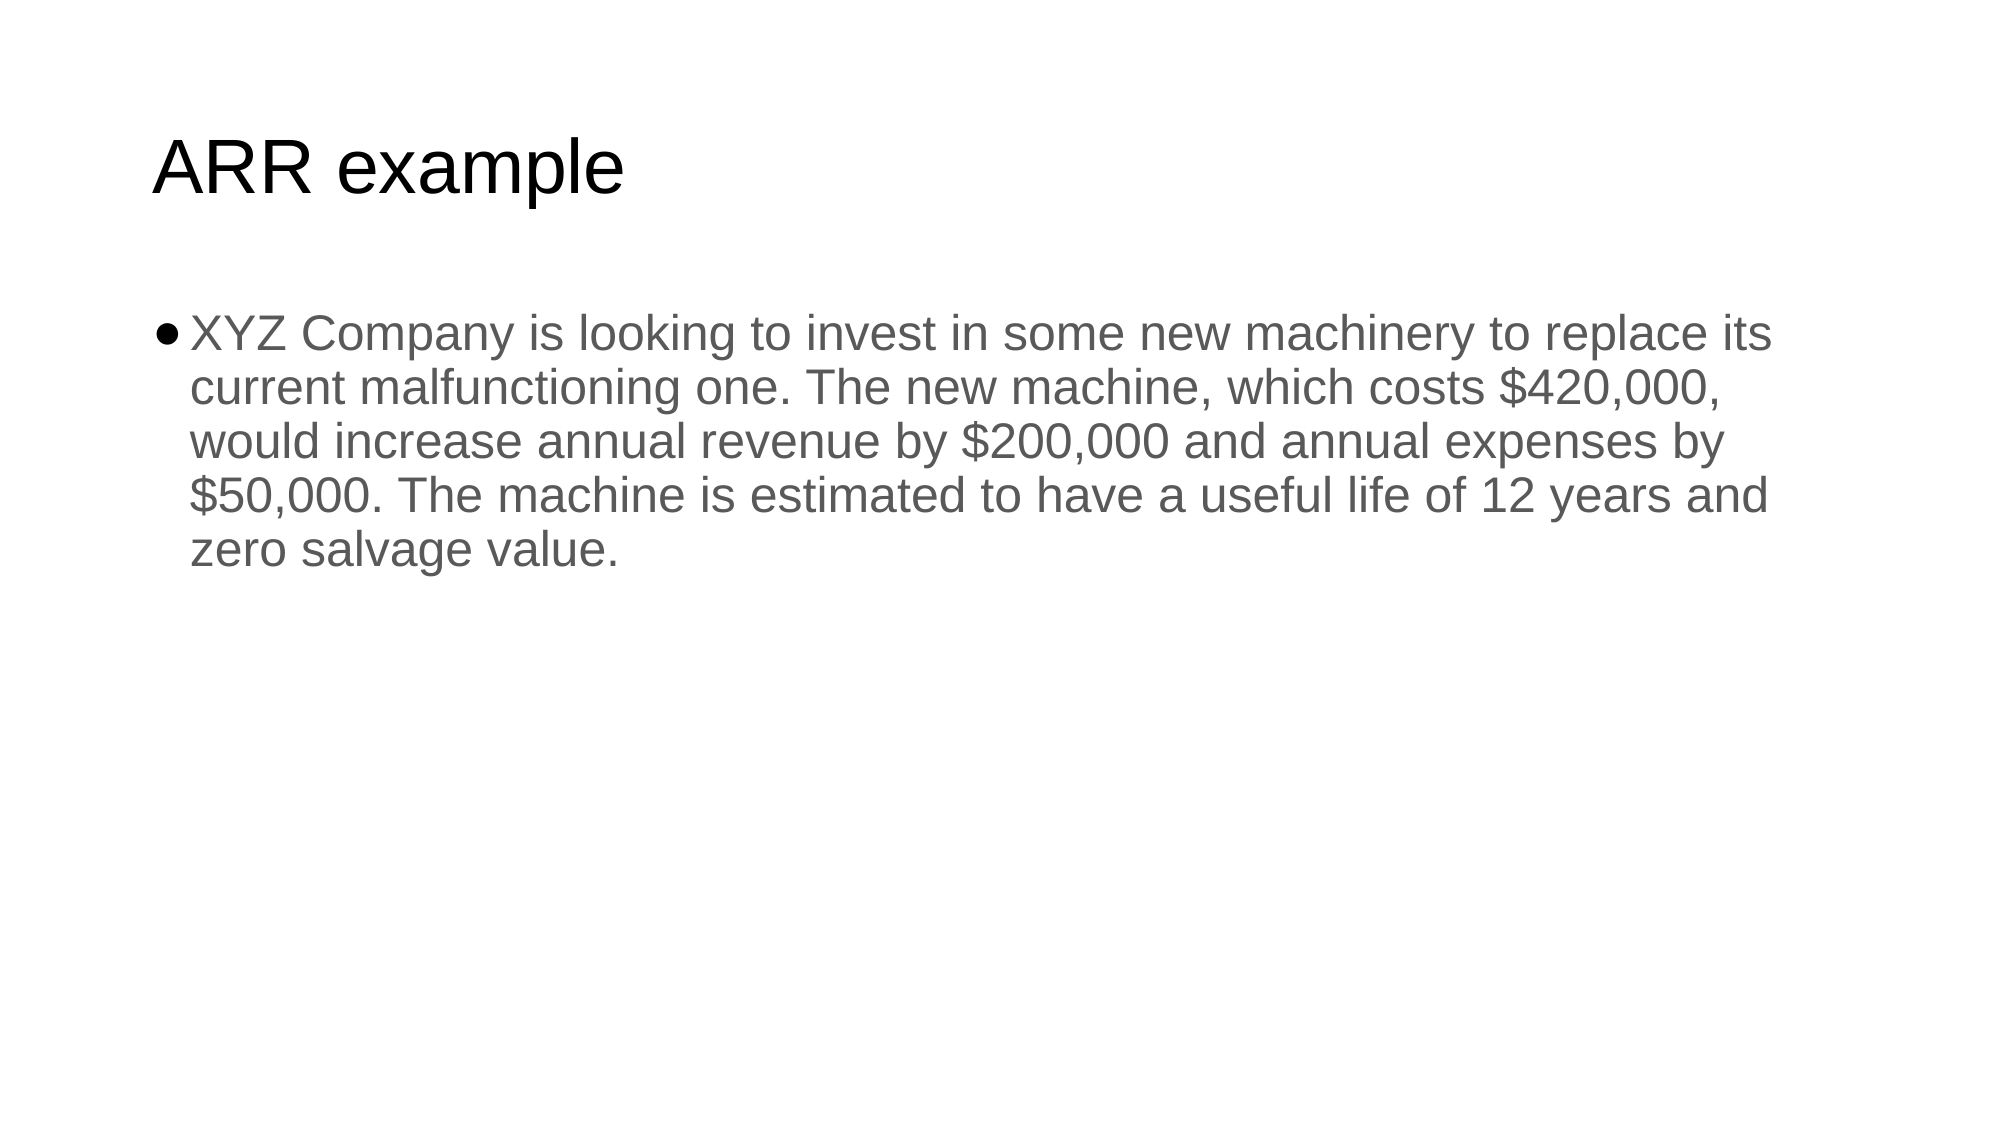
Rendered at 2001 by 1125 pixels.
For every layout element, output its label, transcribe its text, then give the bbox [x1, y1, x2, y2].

title ARR example [137, 59, 1863, 278]
list XYZ Company is looking to invest in some new machinery to replace its current malfunctioning one. The new machine, which costs $420,000, would increase annual revenue by $200,000 and annual expenses by $50,000. The machine is estimated to have a useful life of 12 years and zero salvage value. [137, 299, 1863, 1014]
